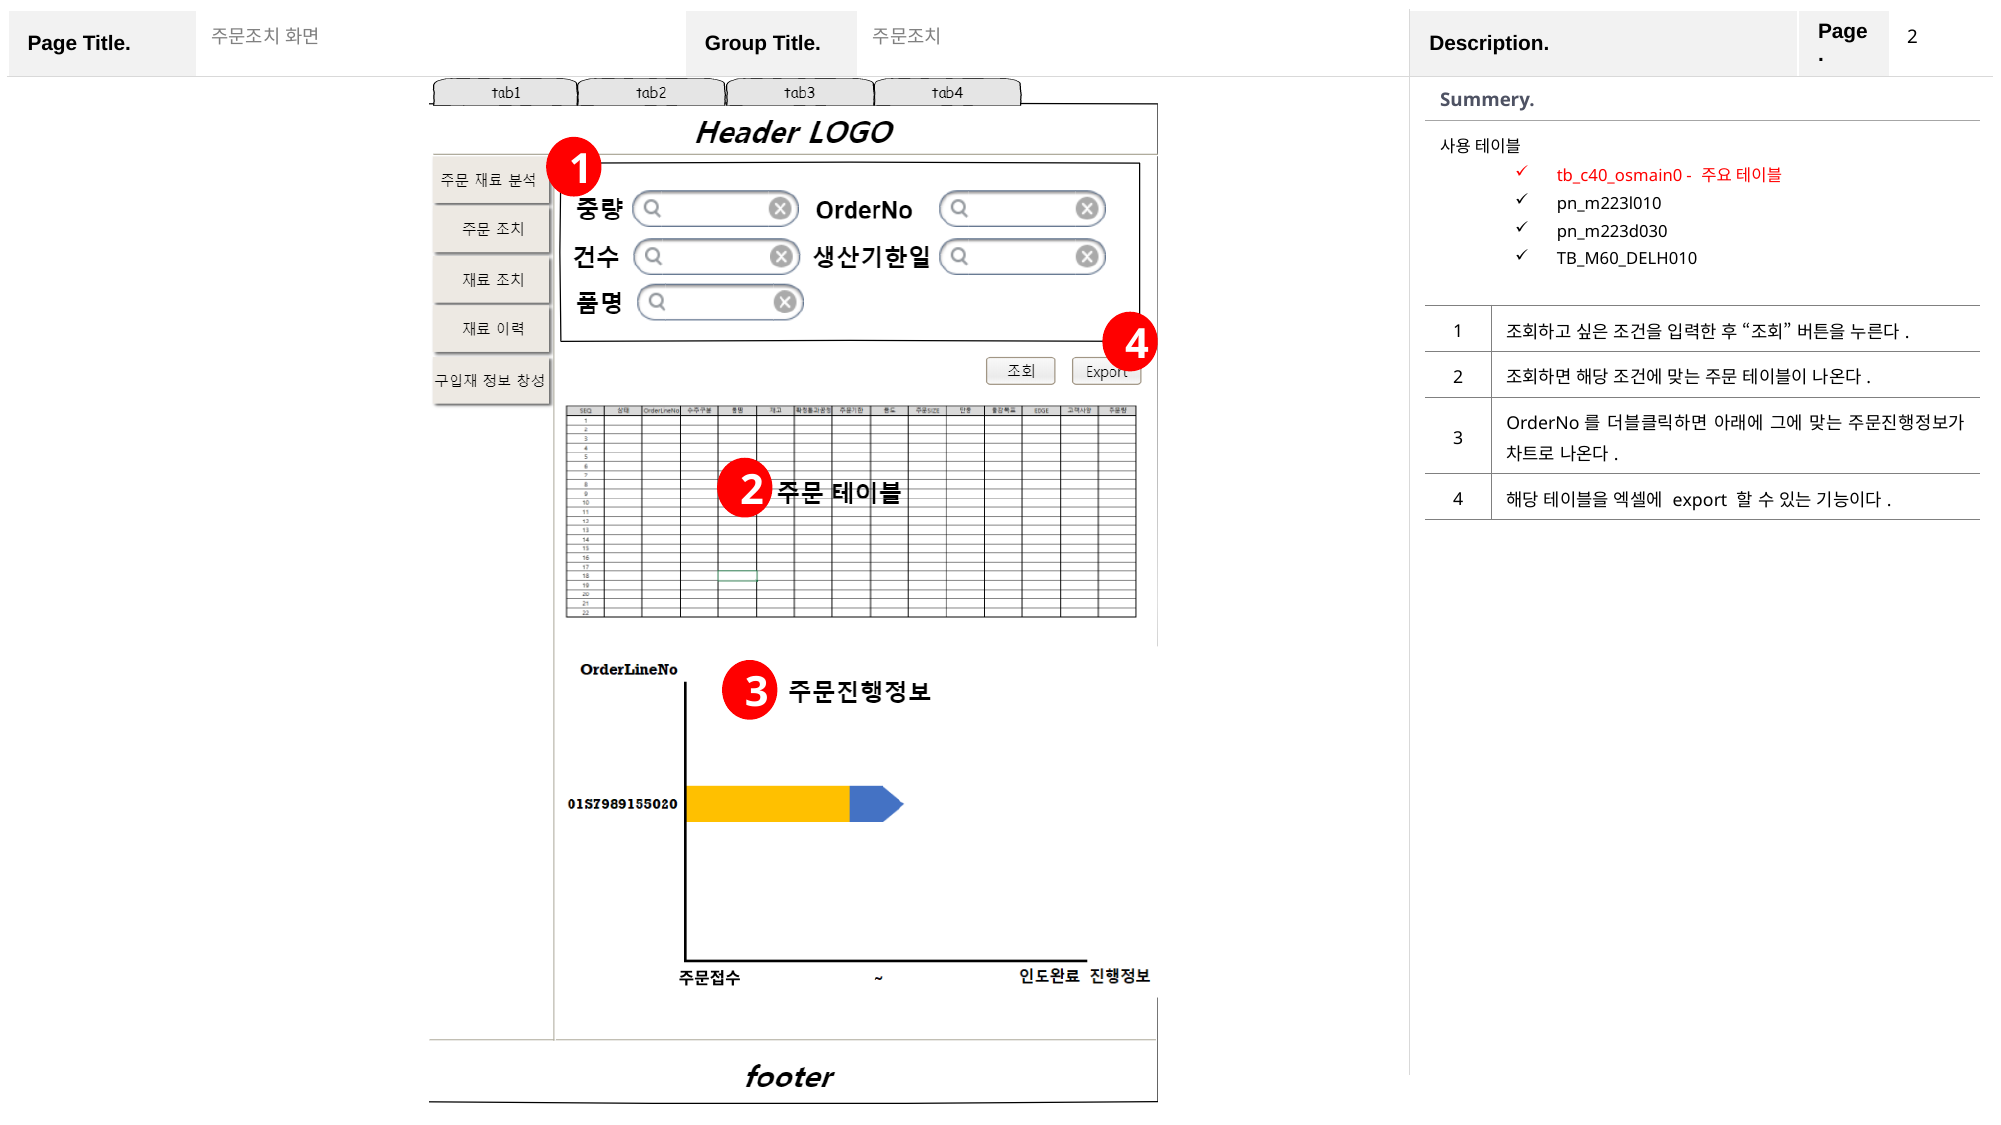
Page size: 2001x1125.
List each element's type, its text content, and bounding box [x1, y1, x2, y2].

table_cell 1 [1425, 306, 1491, 351]
table_cell 3 [1425, 398, 1491, 473]
table_cell 2 [1425, 352, 1491, 397]
table_header Summery. [1425, 78, 1980, 120]
table_cell OrderNo를 더블클릭하면 아래에 그에 맞는 주문진행정보가 차트로 나온다. [1492, 398, 1980, 473]
table_cell 해당 테이블을 엑셀에 export 할 수 있는 기능이다. [1492, 474, 1980, 519]
list 주문조치 화면 [196, 18, 684, 55]
text_box 2 [1892, 17, 2000, 58]
table_cell 조회하면 해당 조건에 맞는 주문 테이블이 나온다. [1492, 352, 1980, 397]
table_cell 4 [1425, 474, 1491, 519]
picture [429, 77, 1158, 1107]
table_cell 사용 테이블 tb_c40_osmain0 - 주요 테이블 pn_m223l010 pn_m223d030 TB_M60_DELH010 [1425, 121, 1980, 305]
table_cell 조회하고 싶은 조건을 입력한 후 “조회” 버튼을 누른다. [1492, 306, 1980, 351]
list 주문조치 [858, 18, 1405, 55]
